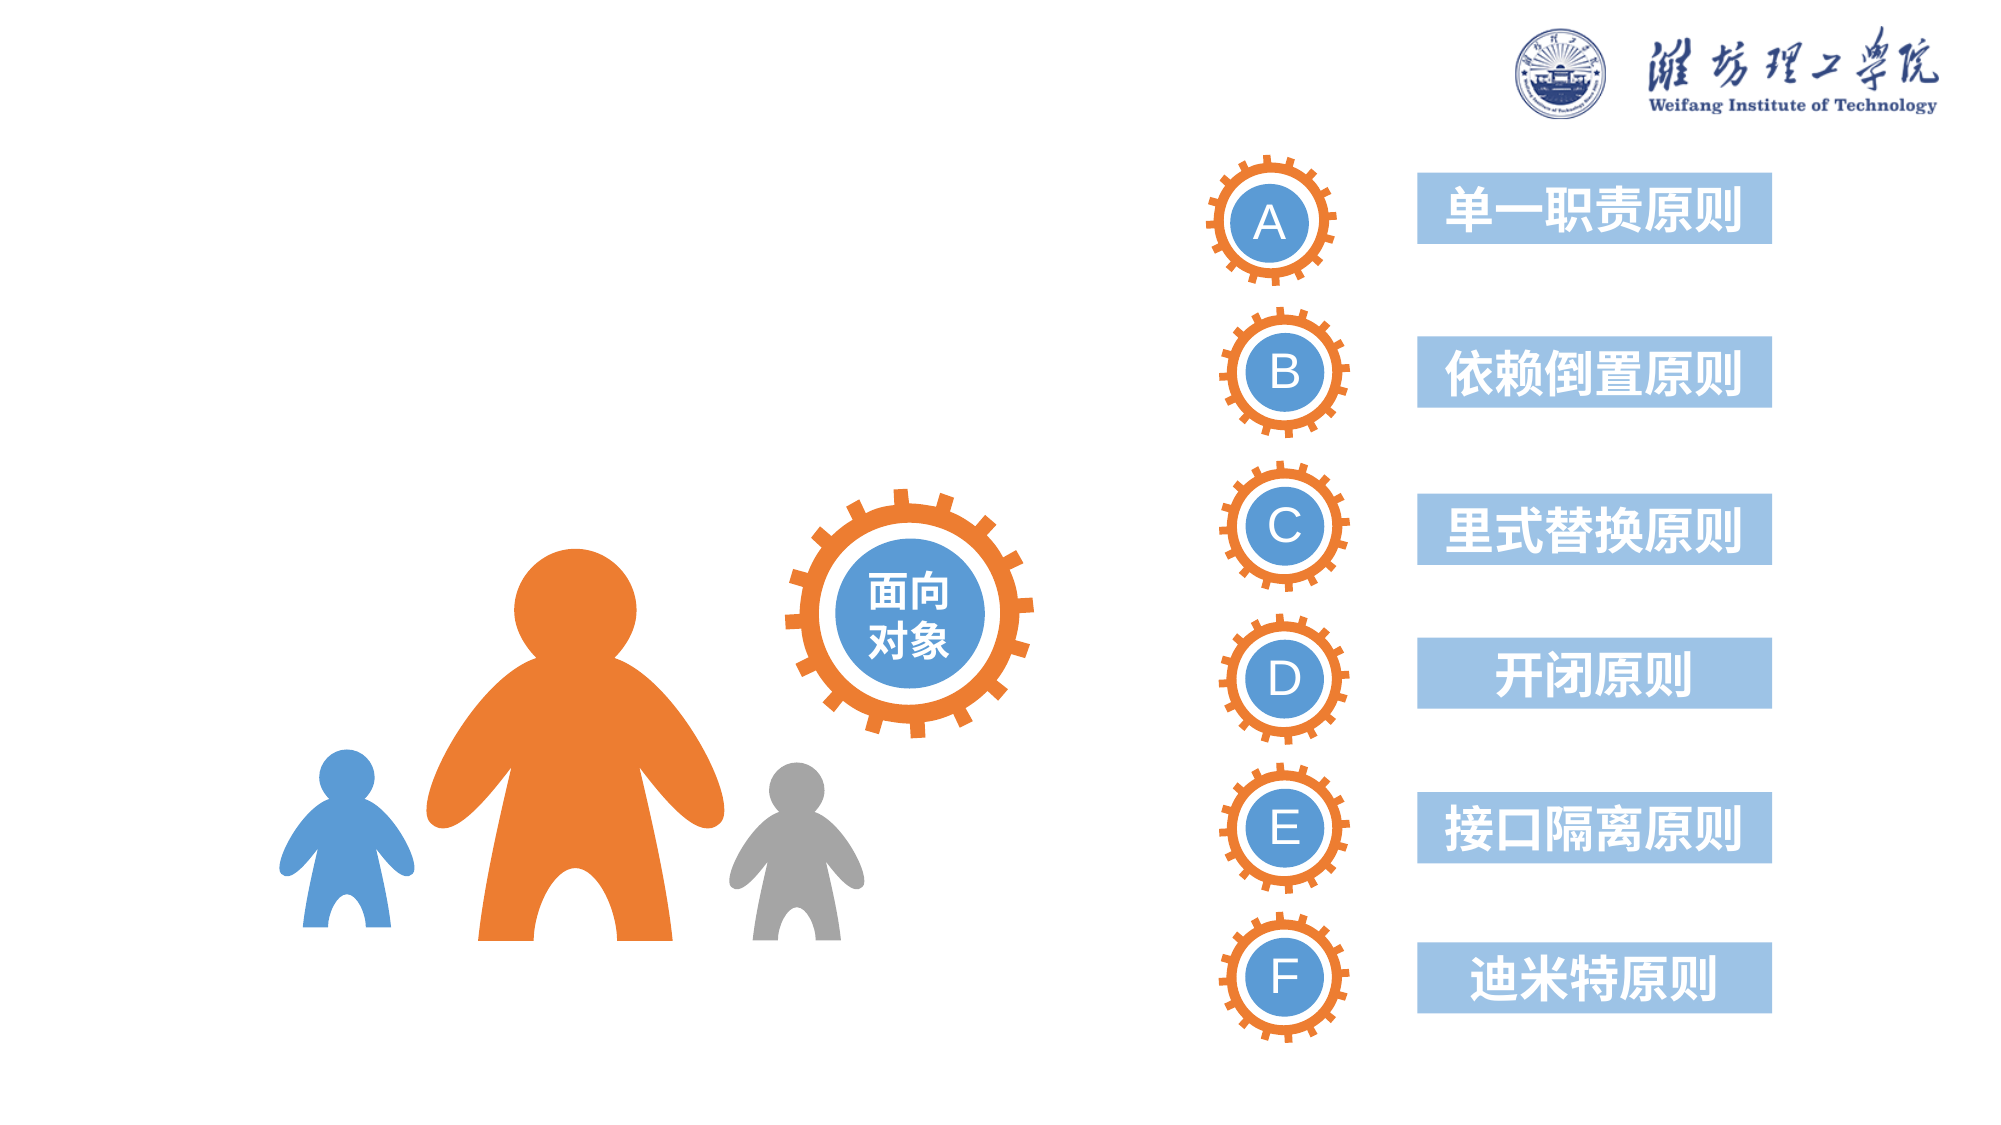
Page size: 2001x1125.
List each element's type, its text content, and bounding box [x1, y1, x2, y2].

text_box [1219, 762, 1351, 894]
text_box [1218, 911, 1350, 1043]
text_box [1219, 460, 1351, 592]
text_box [1205, 154, 1337, 286]
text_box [1218, 613, 1350, 745]
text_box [784, 488, 1035, 739]
text_box 迪米特原则 [1417, 942, 1773, 1014]
text_box 单一职责原则 [1417, 172, 1773, 244]
picture [1514, 26, 2001, 123]
text_box [426, 548, 725, 941]
text_box 里式替换原则 [1417, 493, 1773, 565]
text_box 接口隔离原则 [1417, 792, 1773, 864]
text_box [729, 762, 865, 941]
text_box 依赖倒置原则 [1417, 336, 1773, 408]
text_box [1219, 306, 1351, 439]
text_box [279, 749, 415, 928]
text_box 开闭原则 [1417, 637, 1773, 709]
